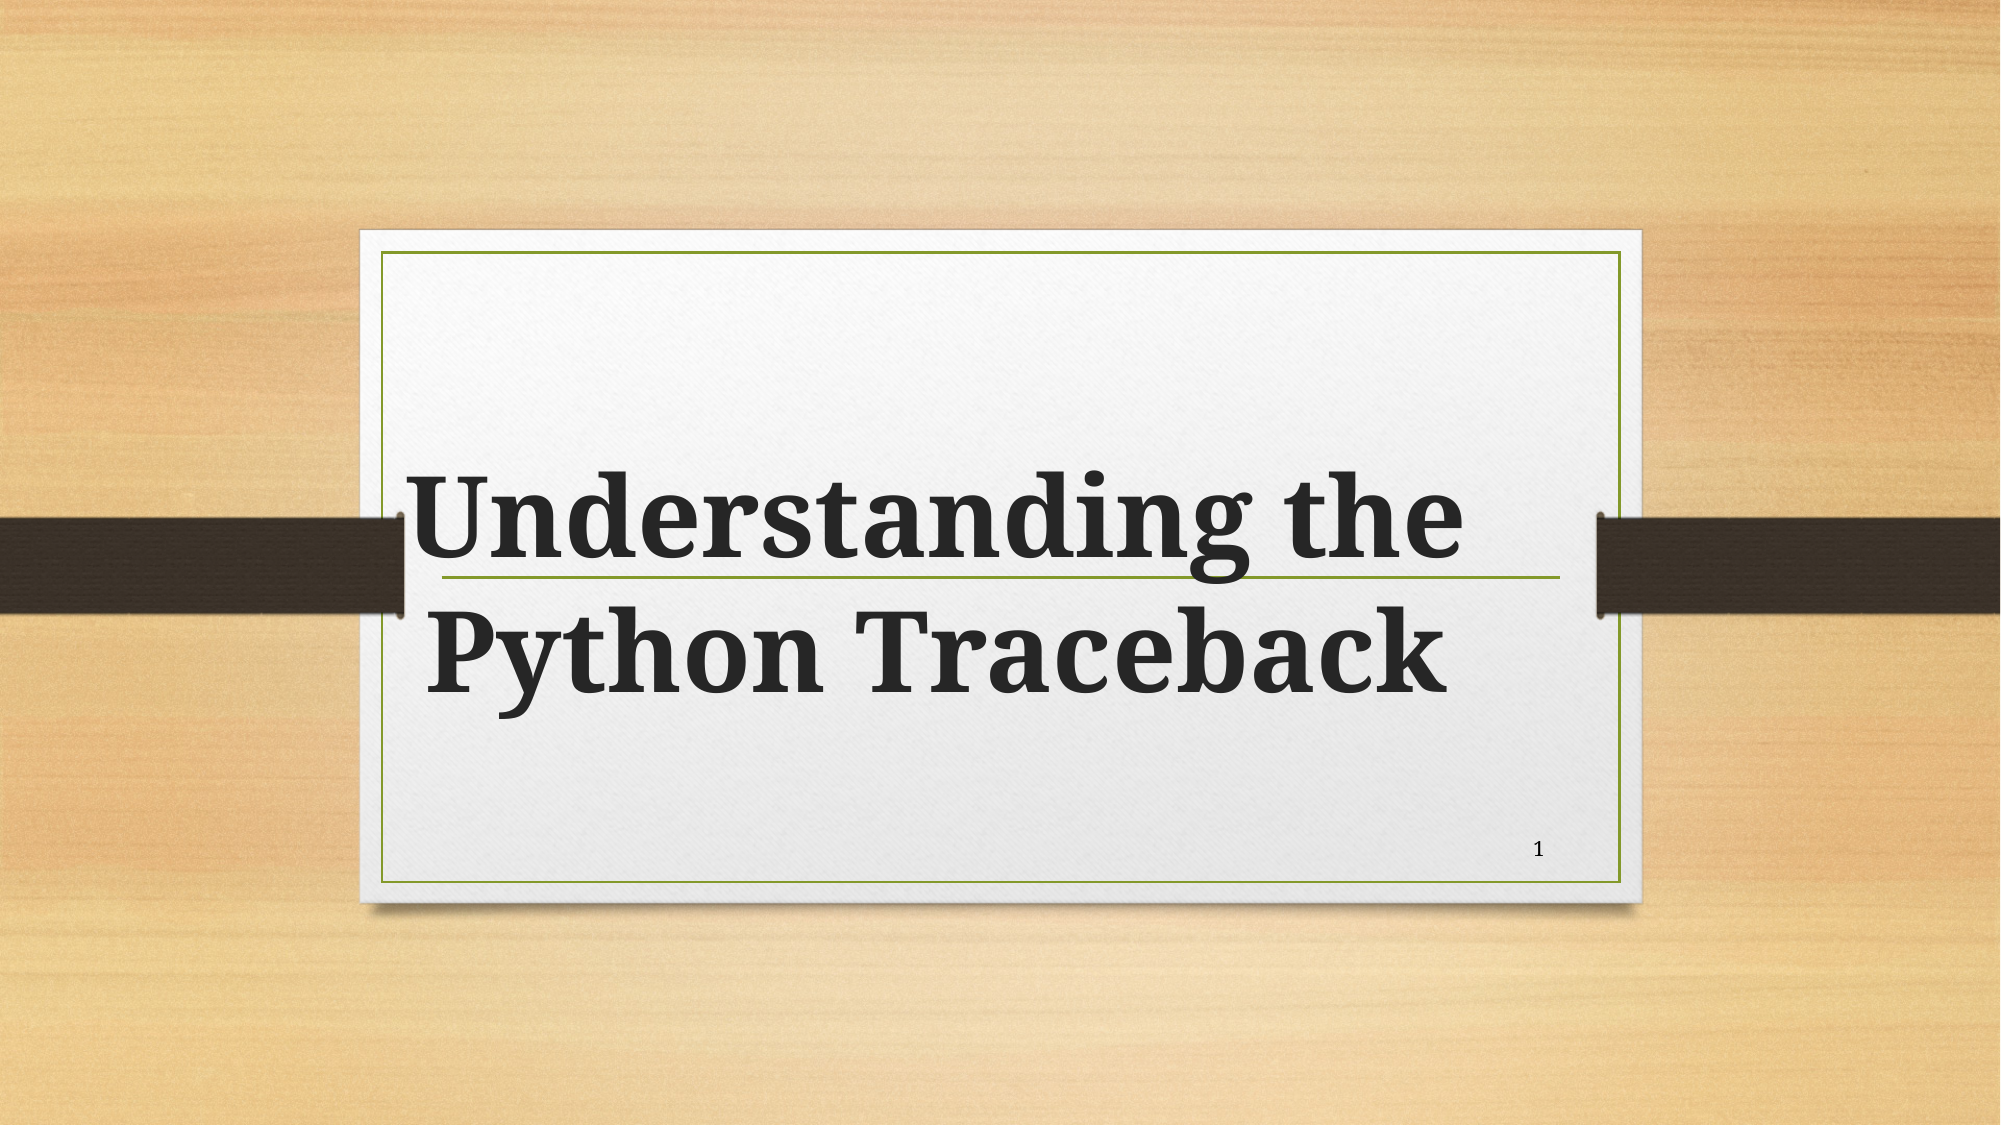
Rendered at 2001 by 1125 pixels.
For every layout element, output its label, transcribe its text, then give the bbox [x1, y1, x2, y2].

title Understanding the Python Traceback [299, 587, 1574, 858]
slide_number 1 [1469, 826, 1560, 873]
picture [0, 0, 2001, 1125]
